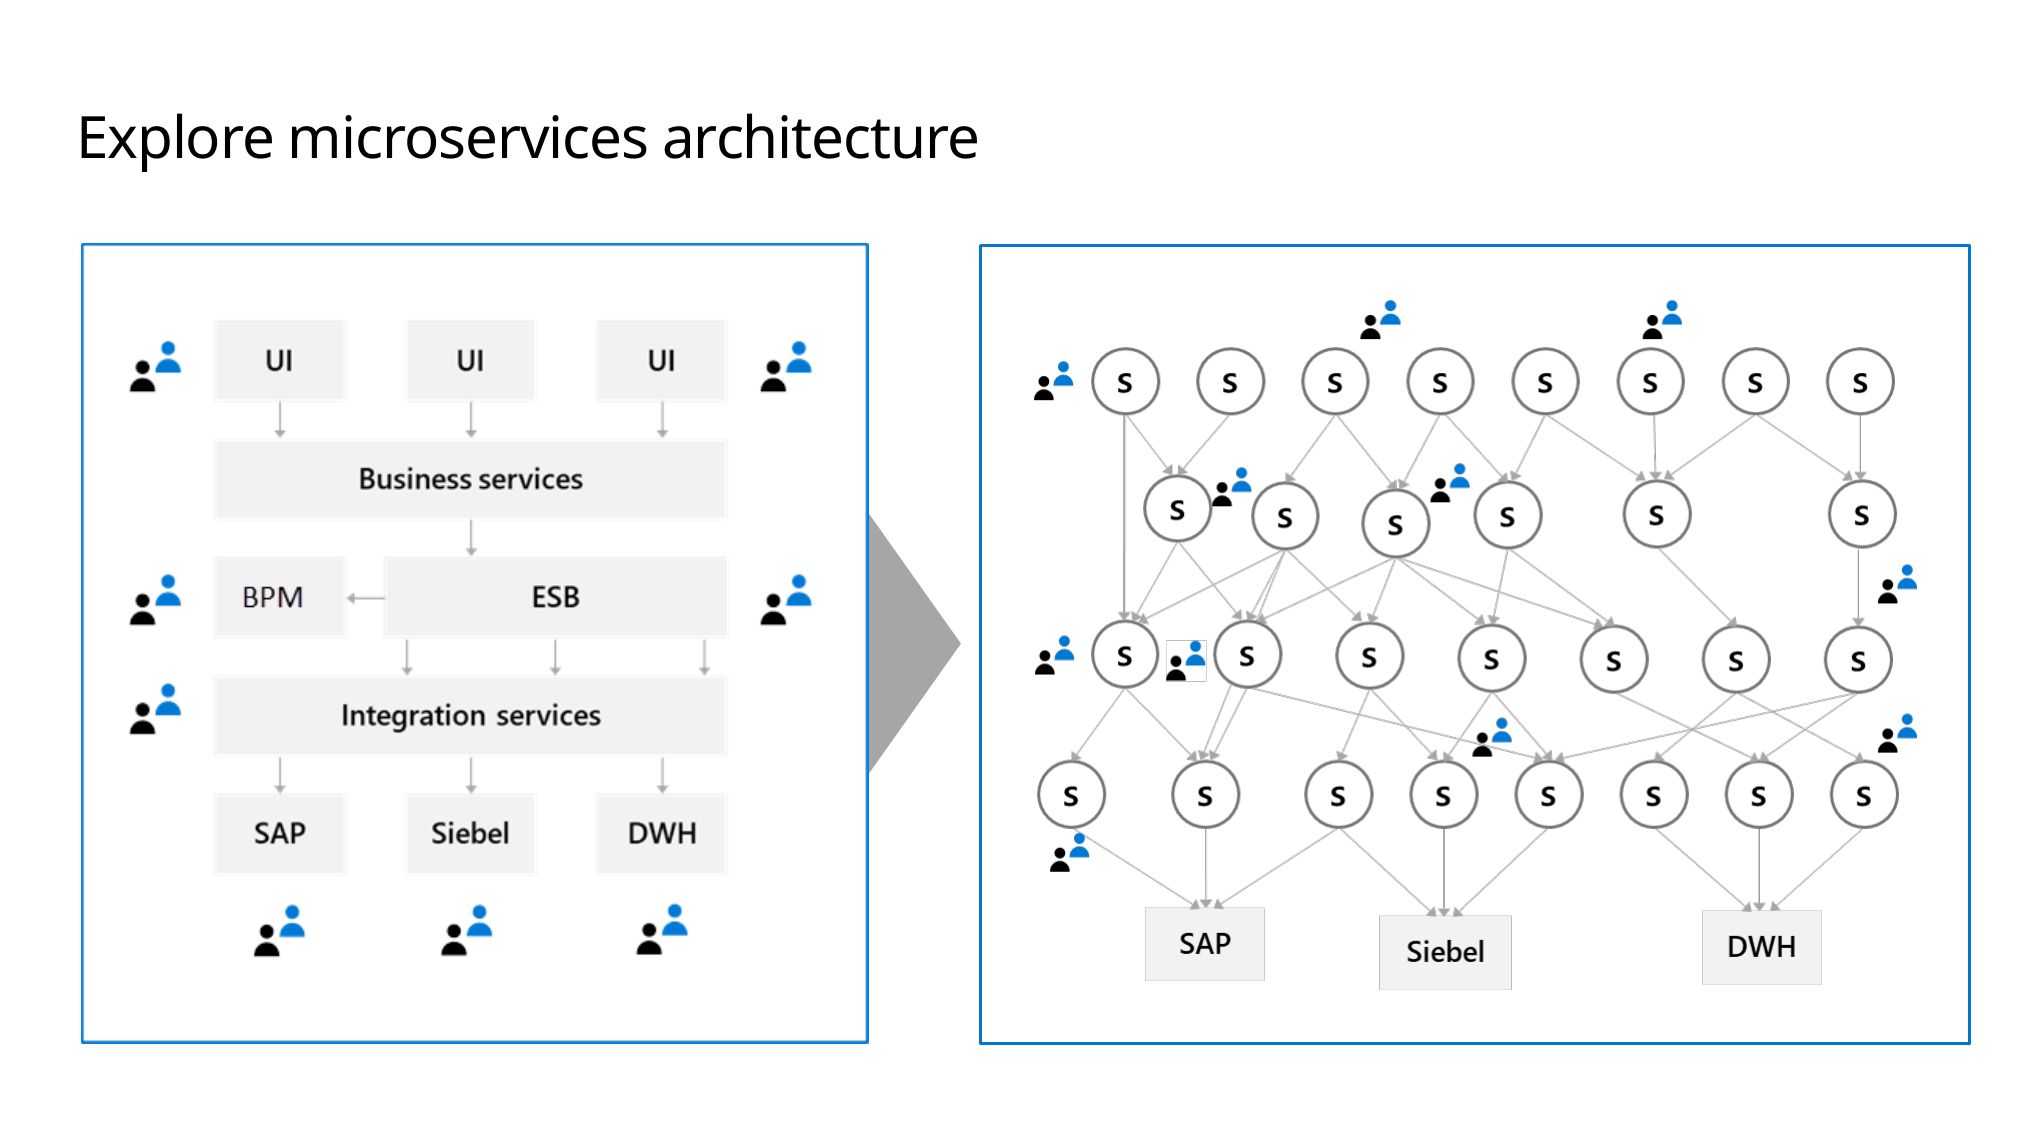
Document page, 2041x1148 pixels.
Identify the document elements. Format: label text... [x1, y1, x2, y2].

picture [81, 243, 869, 1044]
title Explore microservices architecture [76, 103, 1969, 172]
text_box [869, 512, 962, 775]
picture [979, 244, 1971, 1046]
